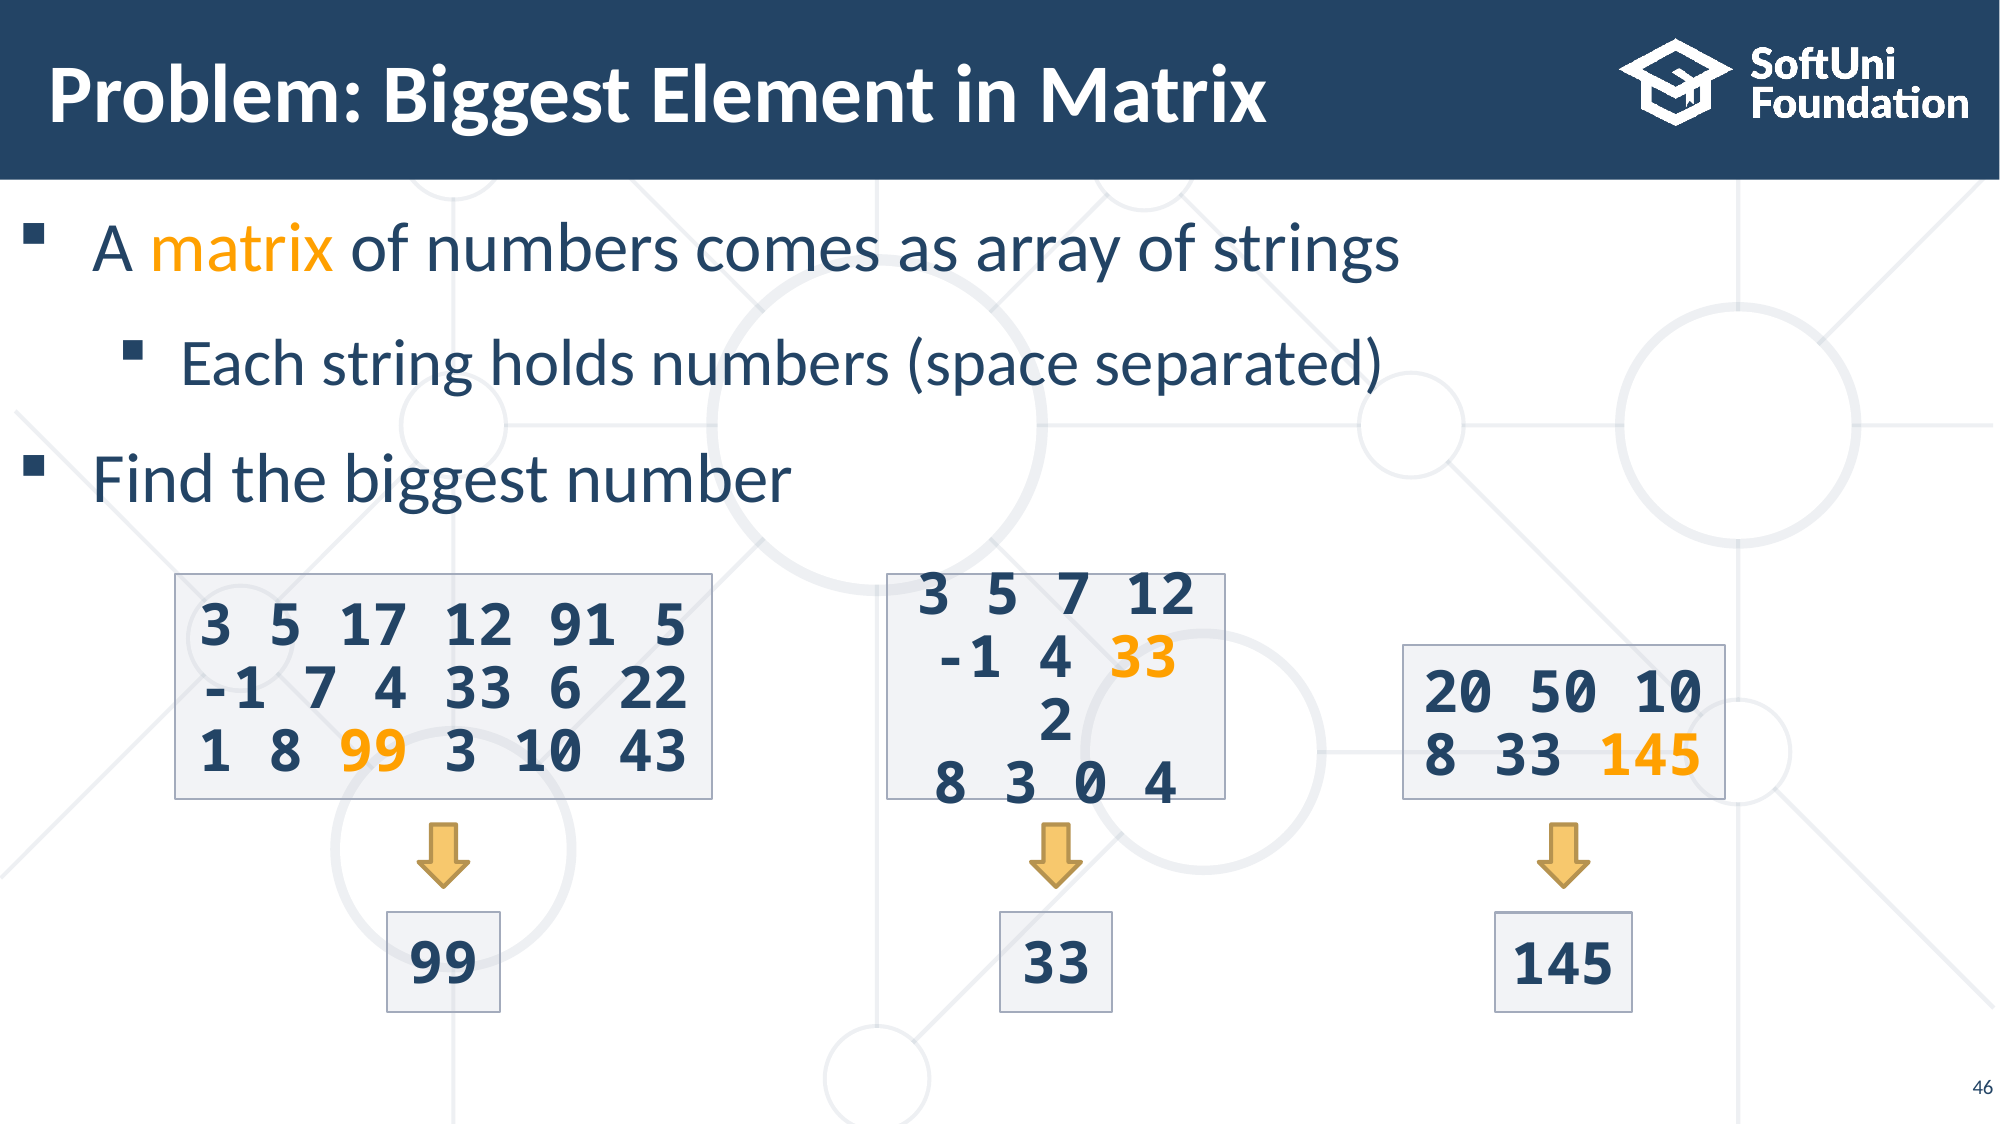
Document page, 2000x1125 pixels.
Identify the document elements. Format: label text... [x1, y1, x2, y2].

list A matrix of numbers comes as array of strings Each string holds numbers (space separated) Find the biggest number [0, 186, 1937, 1100]
text_box 3 5 17 12 91 5 -1 7 4 33 6 22 1 8 99 3 10 43 [174, 574, 713, 800]
text_box [416, 822, 471, 889]
text_box [1536, 822, 1591, 889]
text_box 20 50 10 8 33 145 [1402, 645, 1725, 800]
text_box 99 [387, 911, 500, 1012]
text_box 33 [999, 911, 1113, 1012]
title Problem: Biggest Element in Matrix [31, 16, 1591, 162]
slide_number 46 [1929, 1070, 2000, 1103]
text_box 145 [1494, 912, 1633, 1013]
text_box [1029, 822, 1083, 889]
text_box 3 5 7 12 -1 4 33 2 8 3 0 4 [887, 574, 1225, 800]
picture [1618, 38, 1968, 126]
